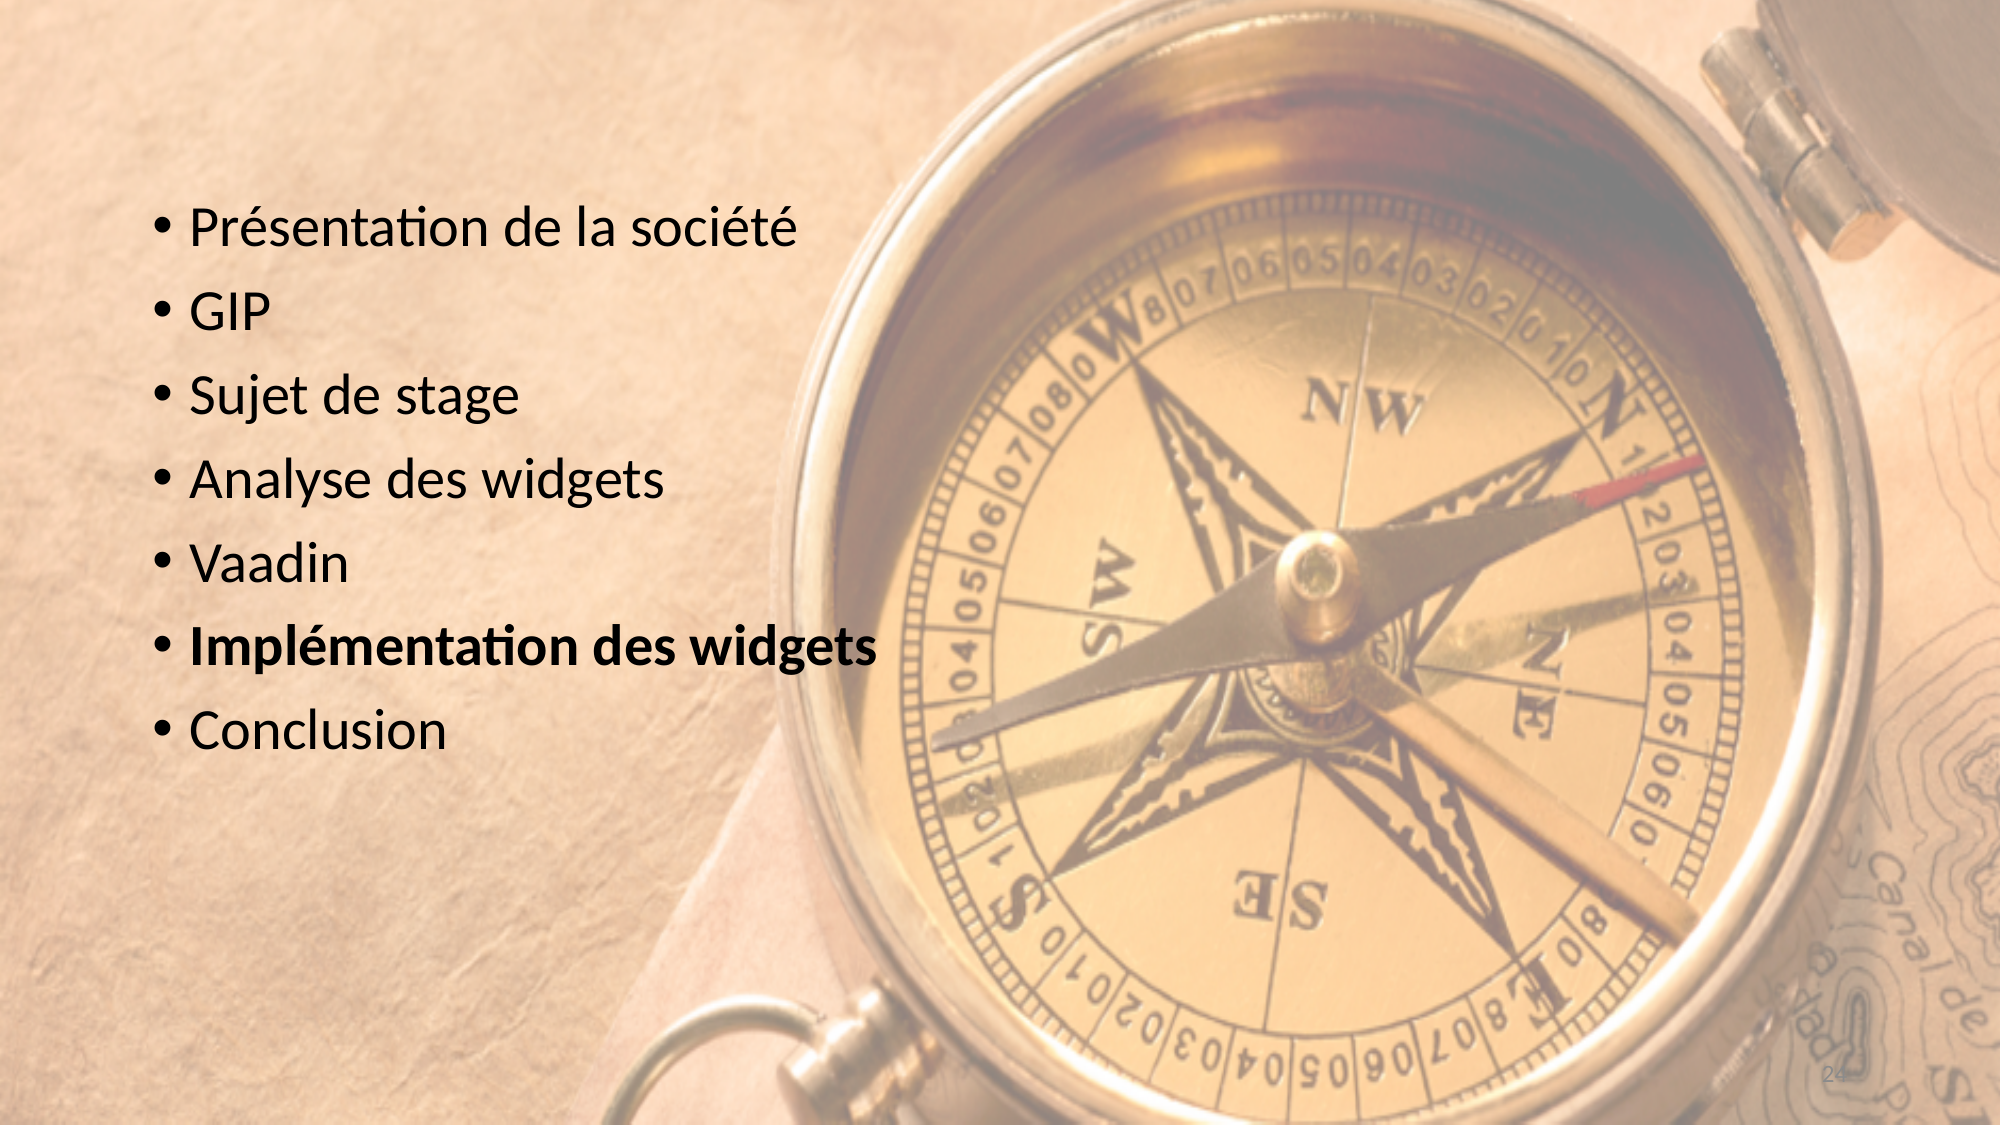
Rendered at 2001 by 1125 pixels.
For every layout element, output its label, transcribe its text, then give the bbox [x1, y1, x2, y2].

list Présentation de la société GIP Sujet de stage Analyse des widgets Vaadin Implémentation des widgets Conclusion [137, 189, 1863, 896]
slide_number 24 [1412, 1042, 1863, 1103]
